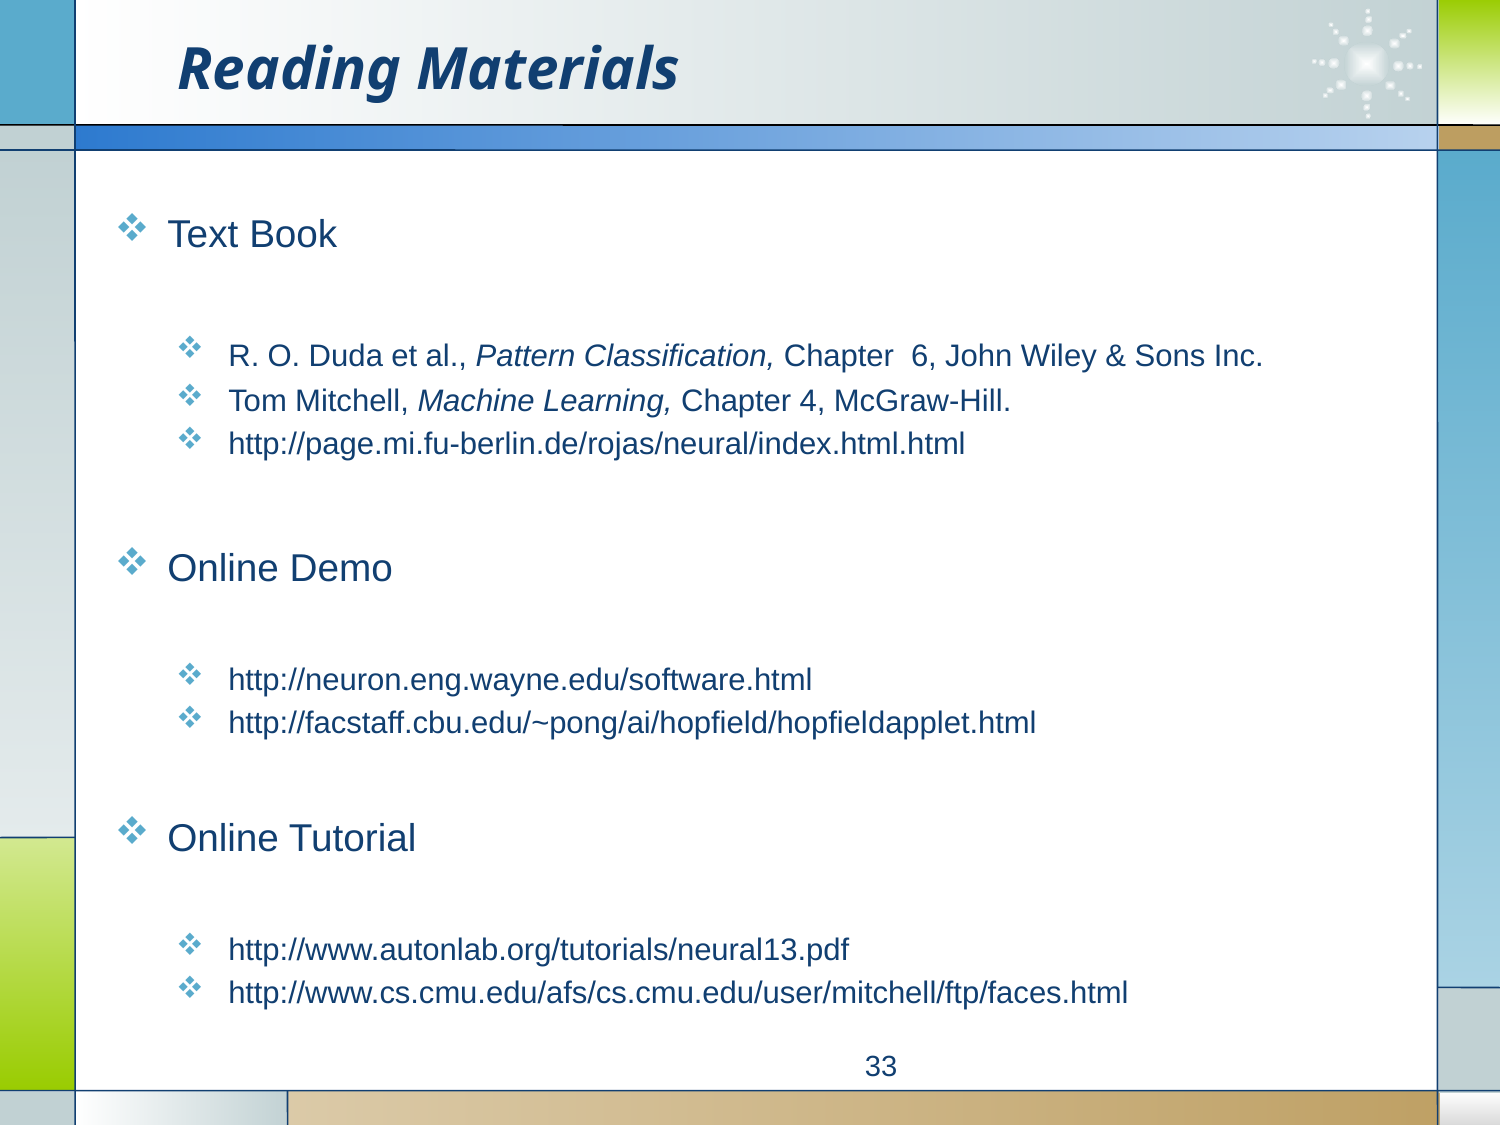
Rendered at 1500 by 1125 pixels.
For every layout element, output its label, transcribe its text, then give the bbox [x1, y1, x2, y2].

slide_number 33 [562, 1039, 913, 1081]
list Text Book R. O. Duda et al., Pattern Classification, Chapter 6, John Wiley & Sons Inc. Tom Mitchell, Machine Learning, Chapter 4, McGraw-Hill. http://page.mi.fu-berlin.de/rojas/neural/index.html.html Online Demo http://neuron.eng.wayne.edu/software.html http://facstaff.cbu.edu/~pong/ai/hopfield/hopfieldapplet.html Online Tutorial http://www.autonlab.org/tutorials/neural13.pdf http://www.cs.cmu.edu/afs/cs.cmu.edu/user/mitchell/ftp/faces.html [99, 201, 1426, 1026]
title Reading Materials [162, 19, 1263, 113]
